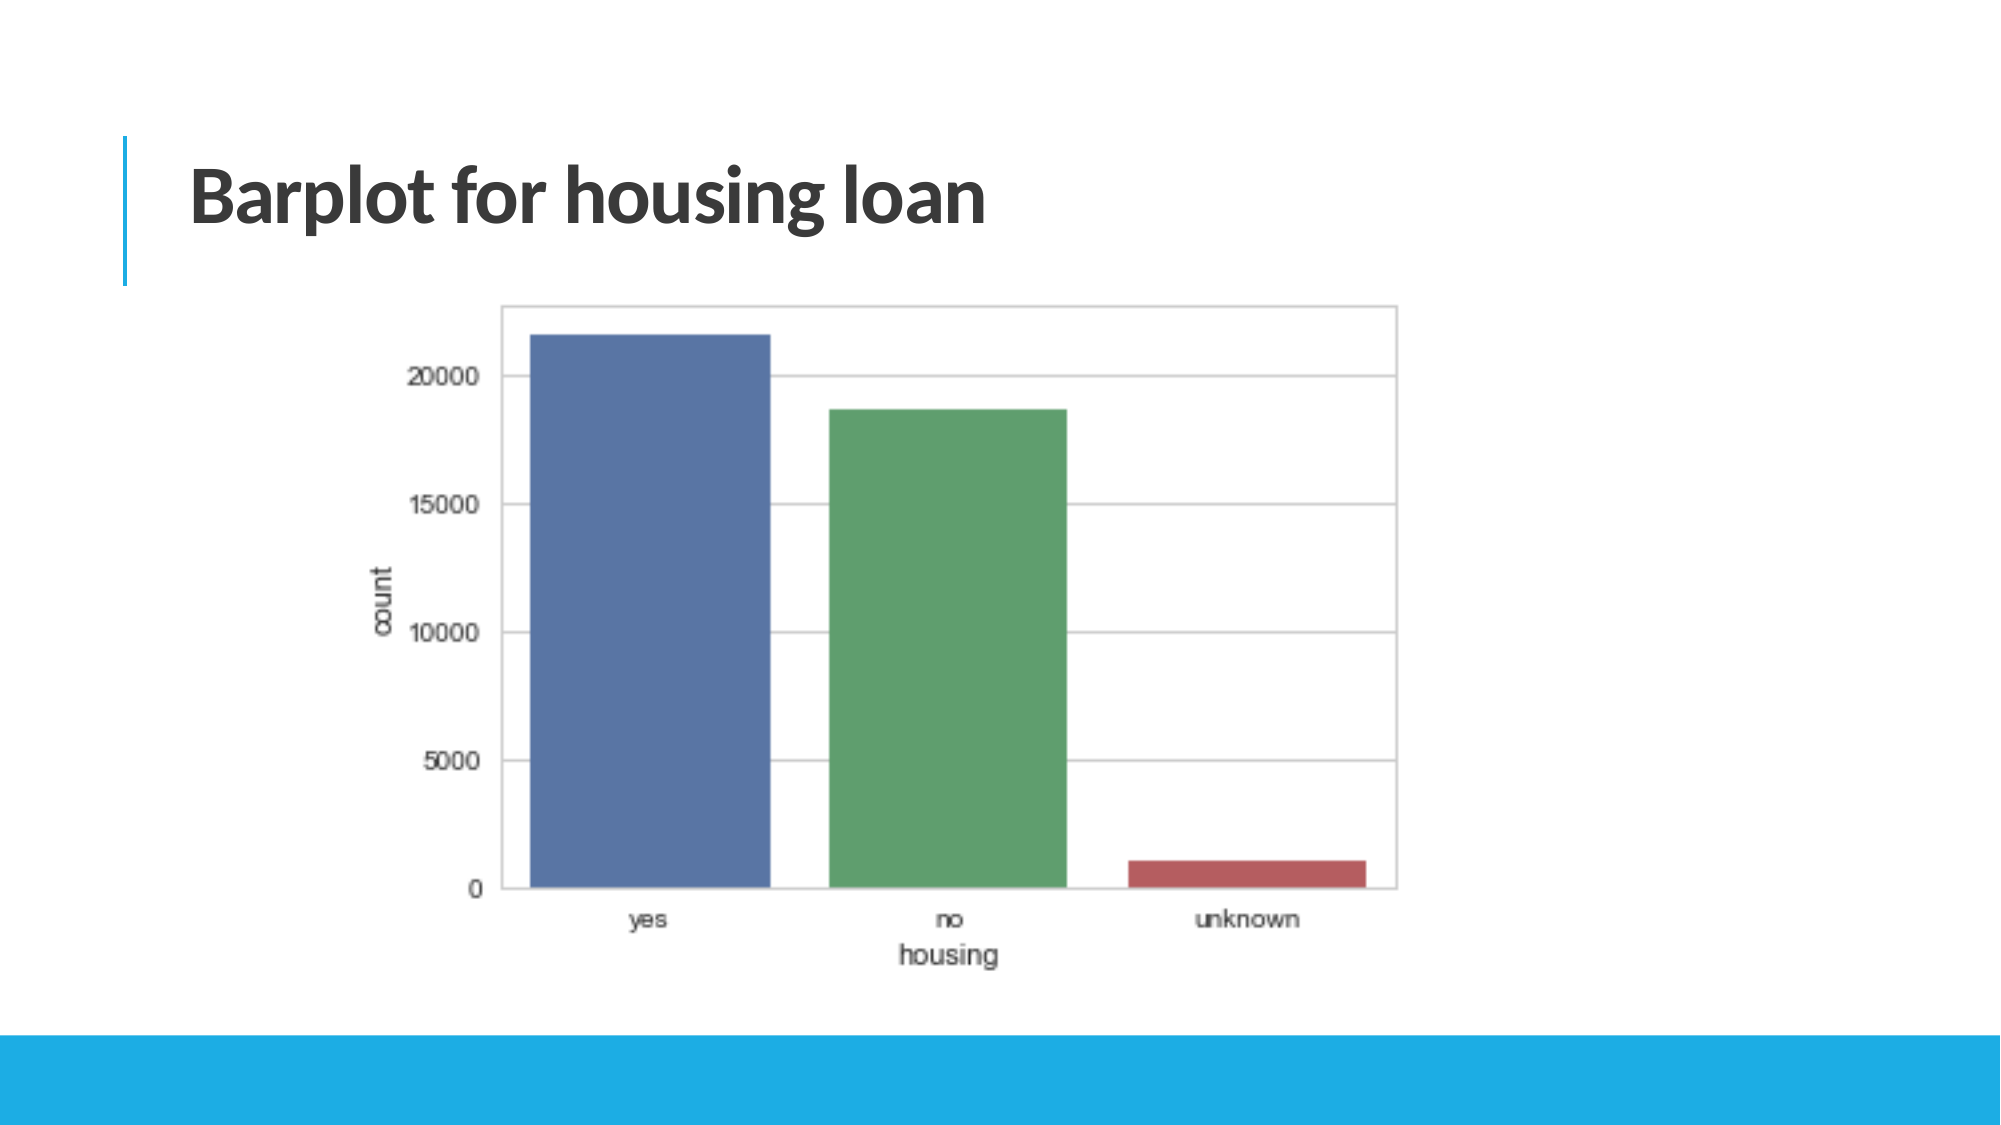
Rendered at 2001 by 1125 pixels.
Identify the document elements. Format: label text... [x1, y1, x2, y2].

text_box Barplot for housing loan [188, 138, 1370, 240]
picture [352, 290, 1415, 988]
